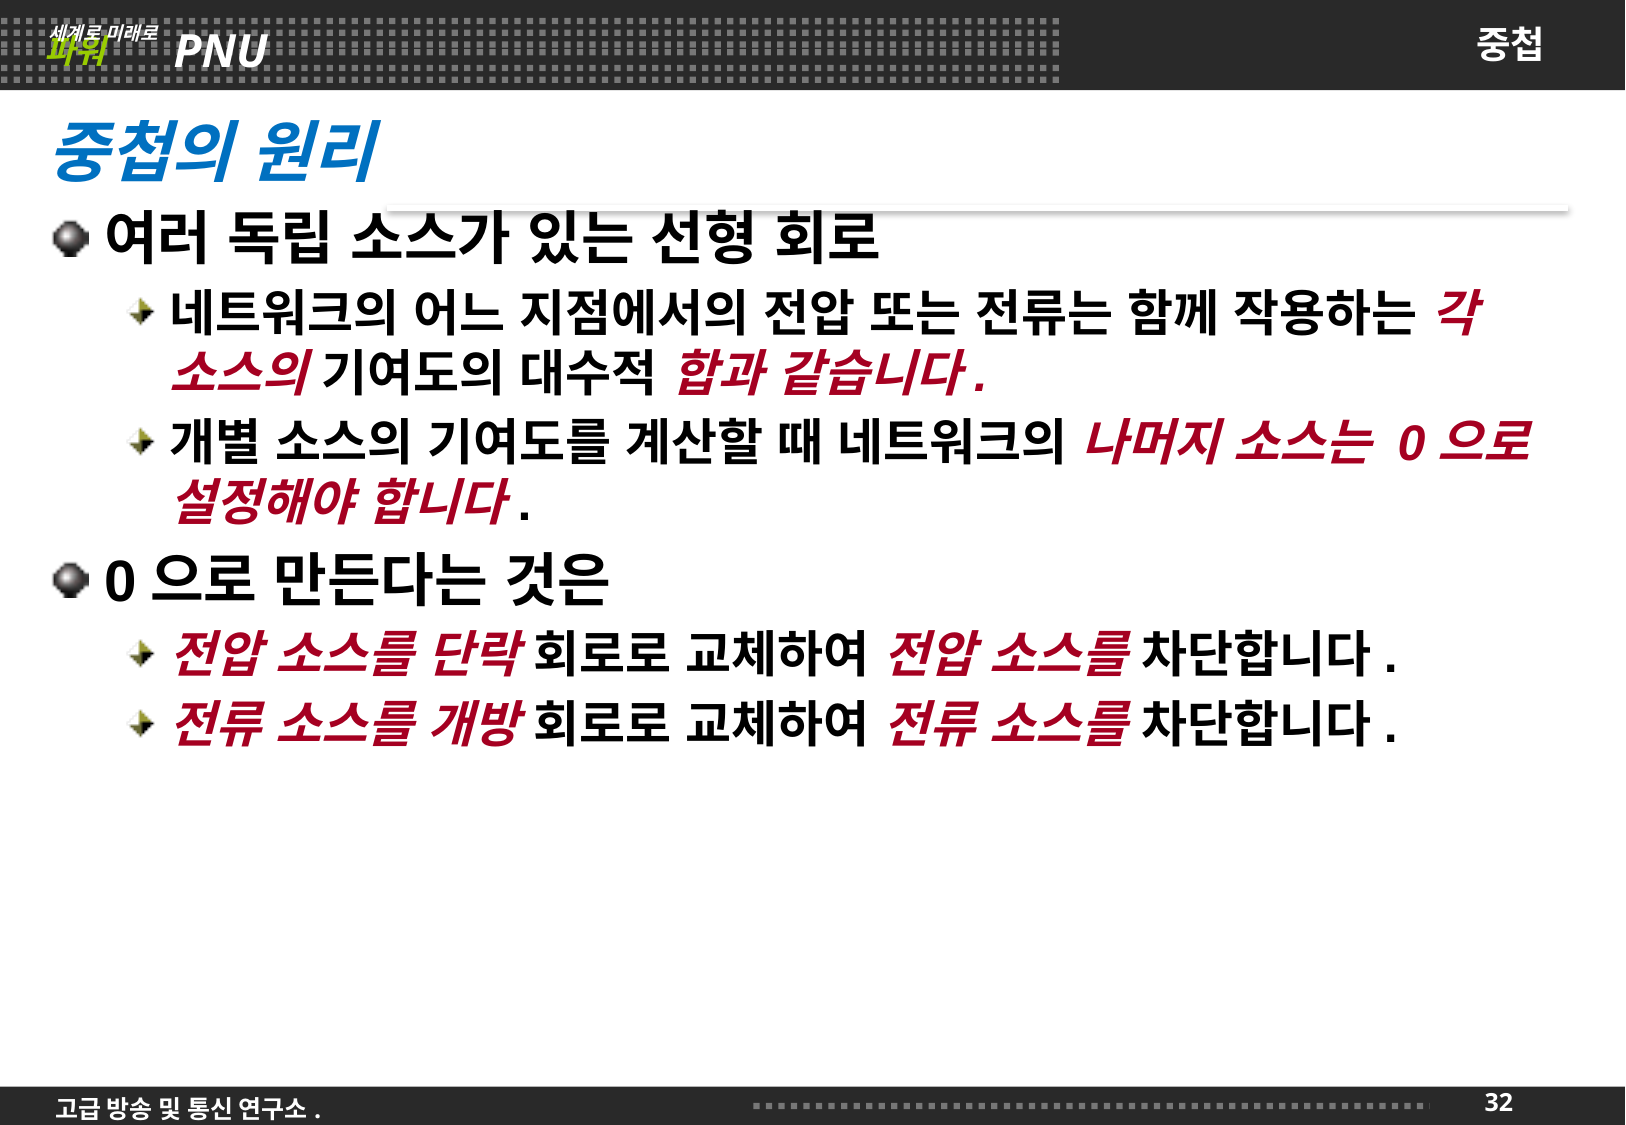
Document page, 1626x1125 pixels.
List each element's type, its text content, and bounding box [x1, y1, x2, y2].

picture [122, 635, 158, 671]
picture [122, 705, 158, 741]
picture [122, 423, 158, 459]
title 중첩 [0, 0, 1625, 89]
picture [47, 557, 89, 598]
picture [122, 293, 158, 329]
picture [47, 215, 89, 257]
list 중첩의 원리 여러 독립 소스가 있는 선형 회로 네트워크의 어느 지점에서의 전압 또는 전류는 함께 작용하는 각 소스의 기여도의 대수적 합과 같습니다. 개별 소스의 기여도를 계산할 때 네트워크의 나머지 소스는 0으로 설정해야 합니다. 0으로 만든다는 것은 전압 소스를 단락 회로로 교체하여 전압 소스를 차단합니다. 전류 소스를 개방 회로로 교체하여 전류 소스를 차단합니다. [32, 101, 1581, 1071]
